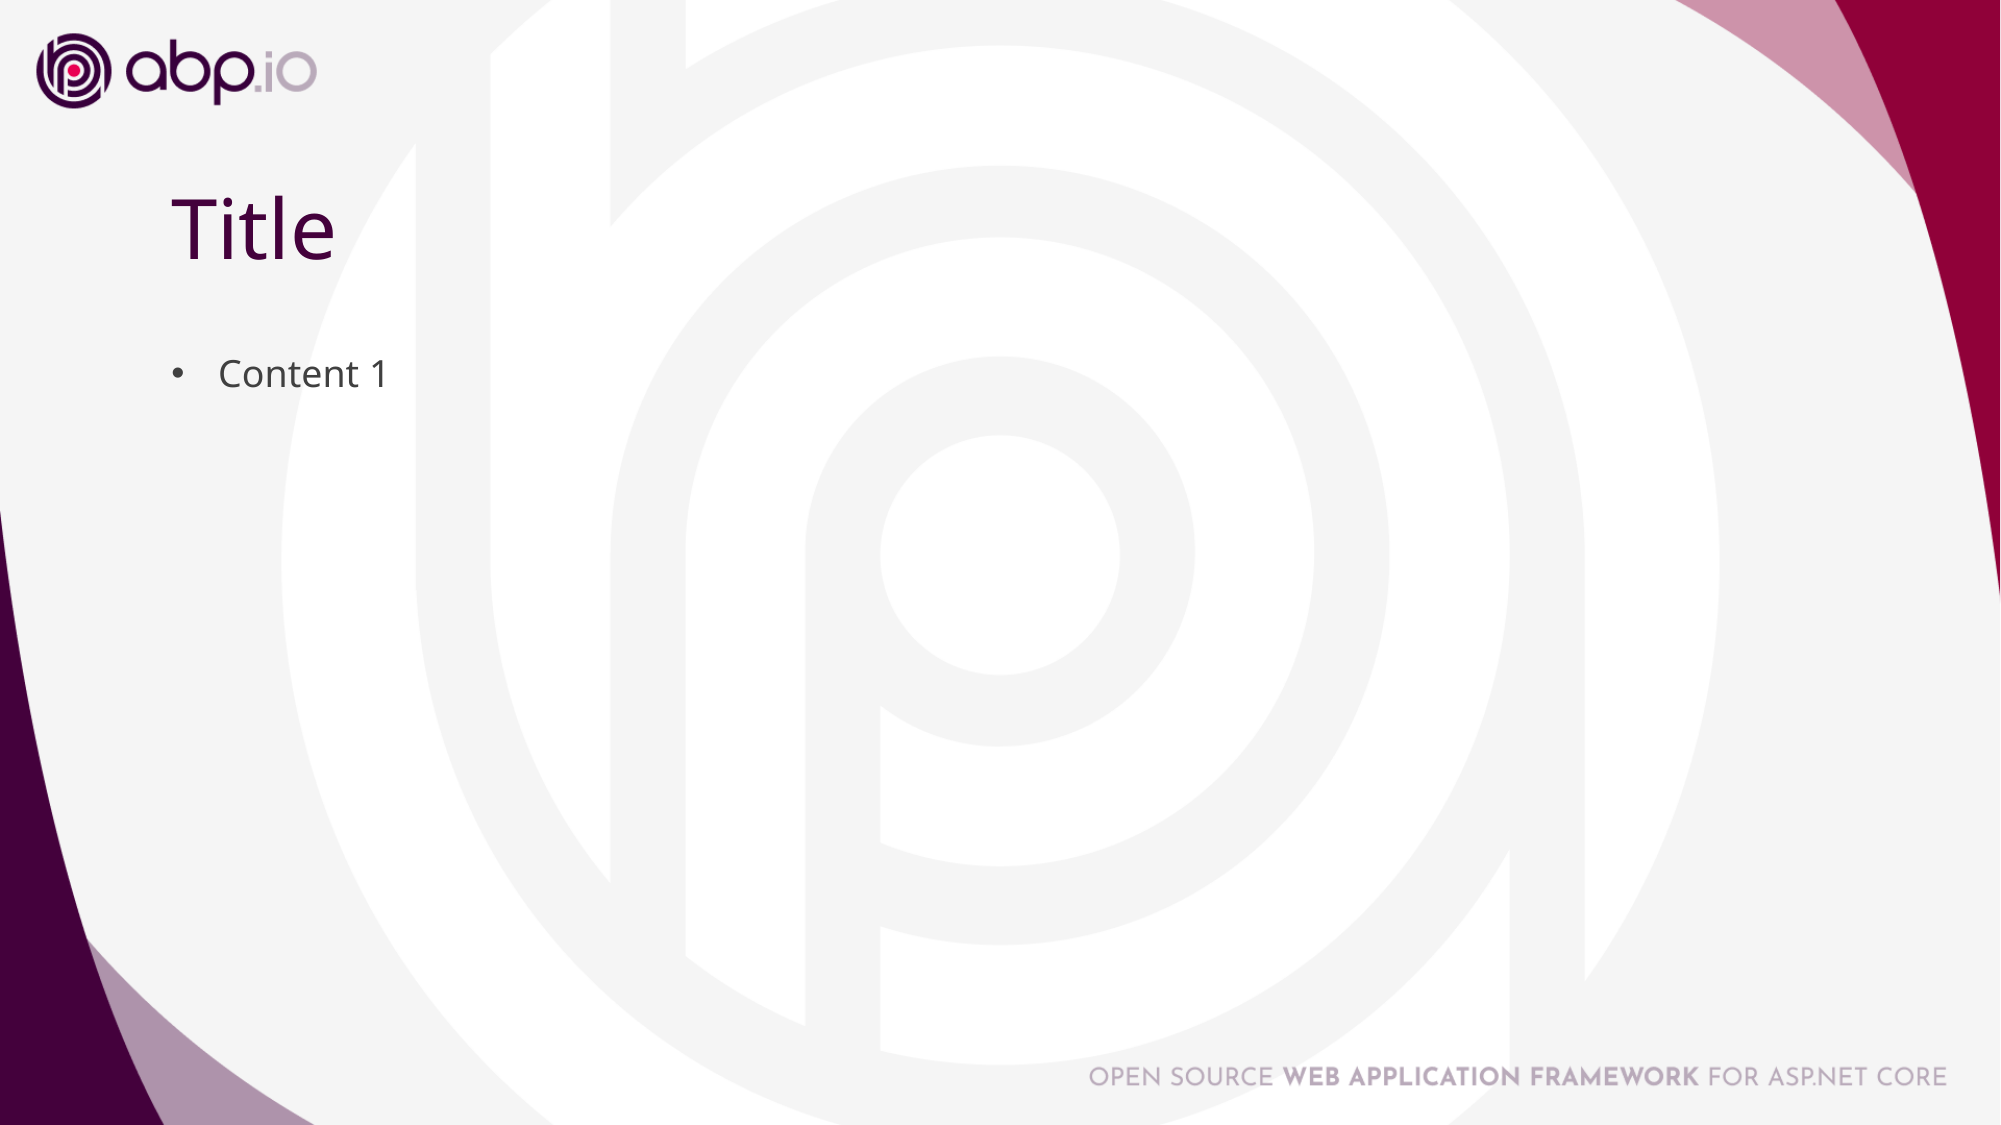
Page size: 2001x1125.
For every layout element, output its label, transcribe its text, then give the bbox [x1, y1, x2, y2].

picture [0, 0, 2001, 1125]
text_box Content 1 [156, 320, 1844, 1024]
title Title [156, 145, 1844, 320]
